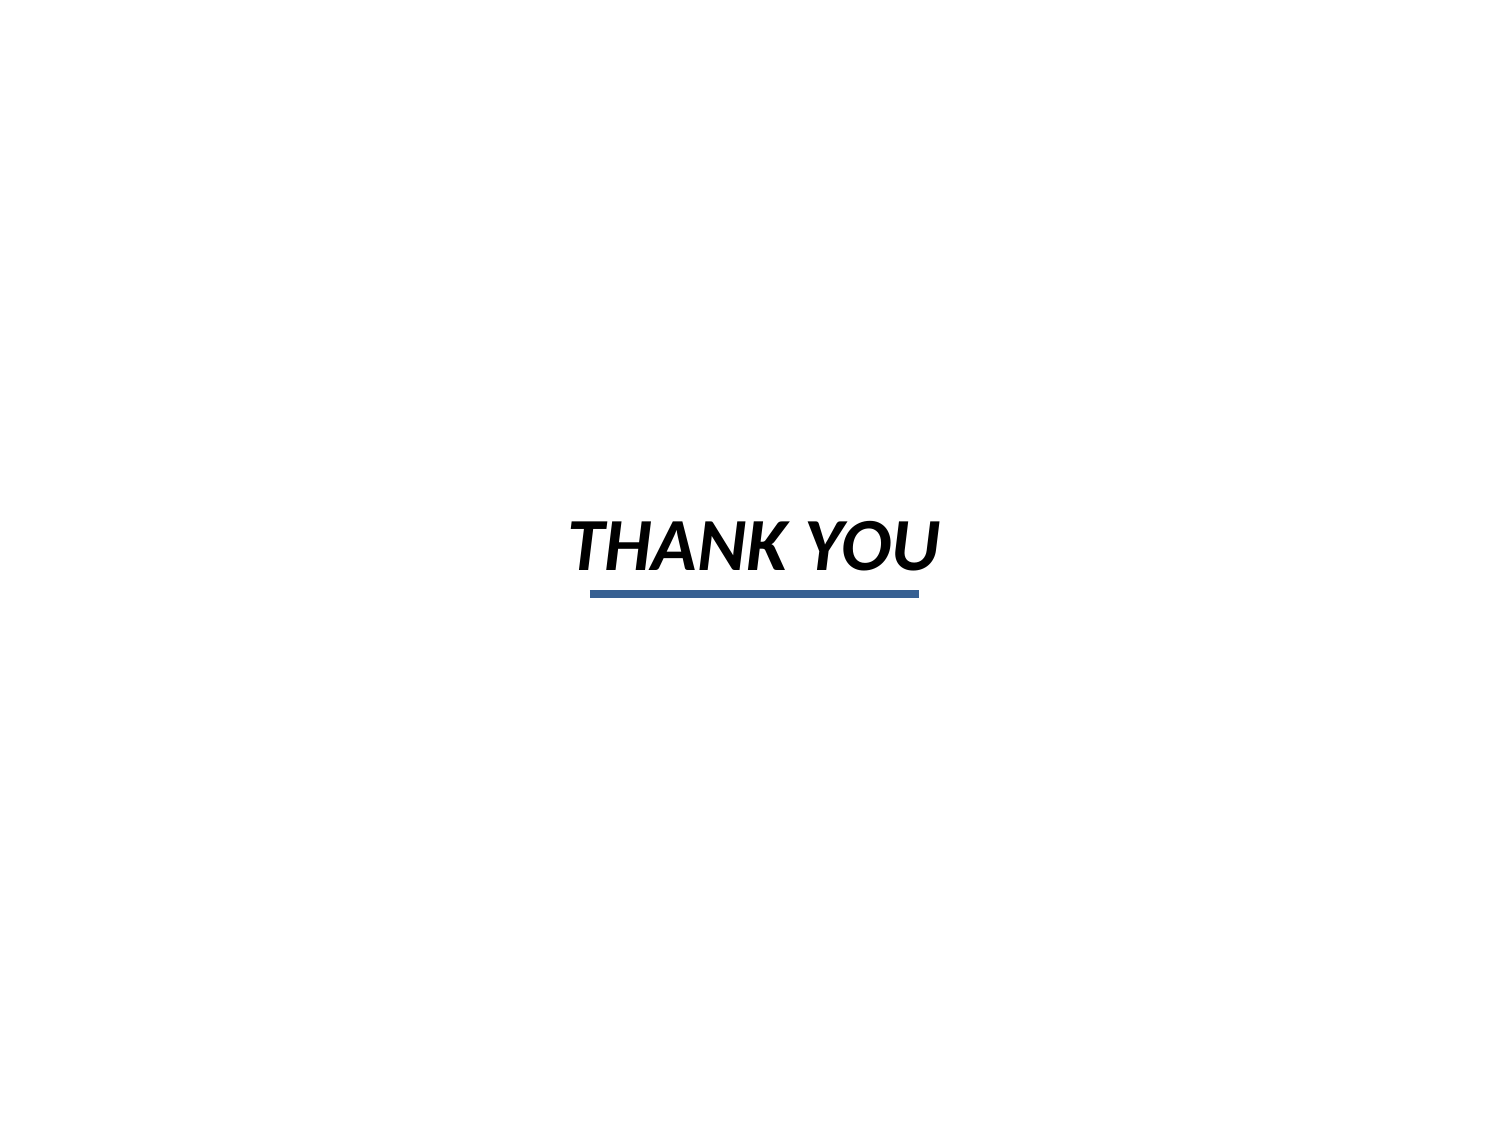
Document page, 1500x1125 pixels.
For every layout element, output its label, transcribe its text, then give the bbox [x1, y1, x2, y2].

title THANK YOU [539, 487, 969, 605]
